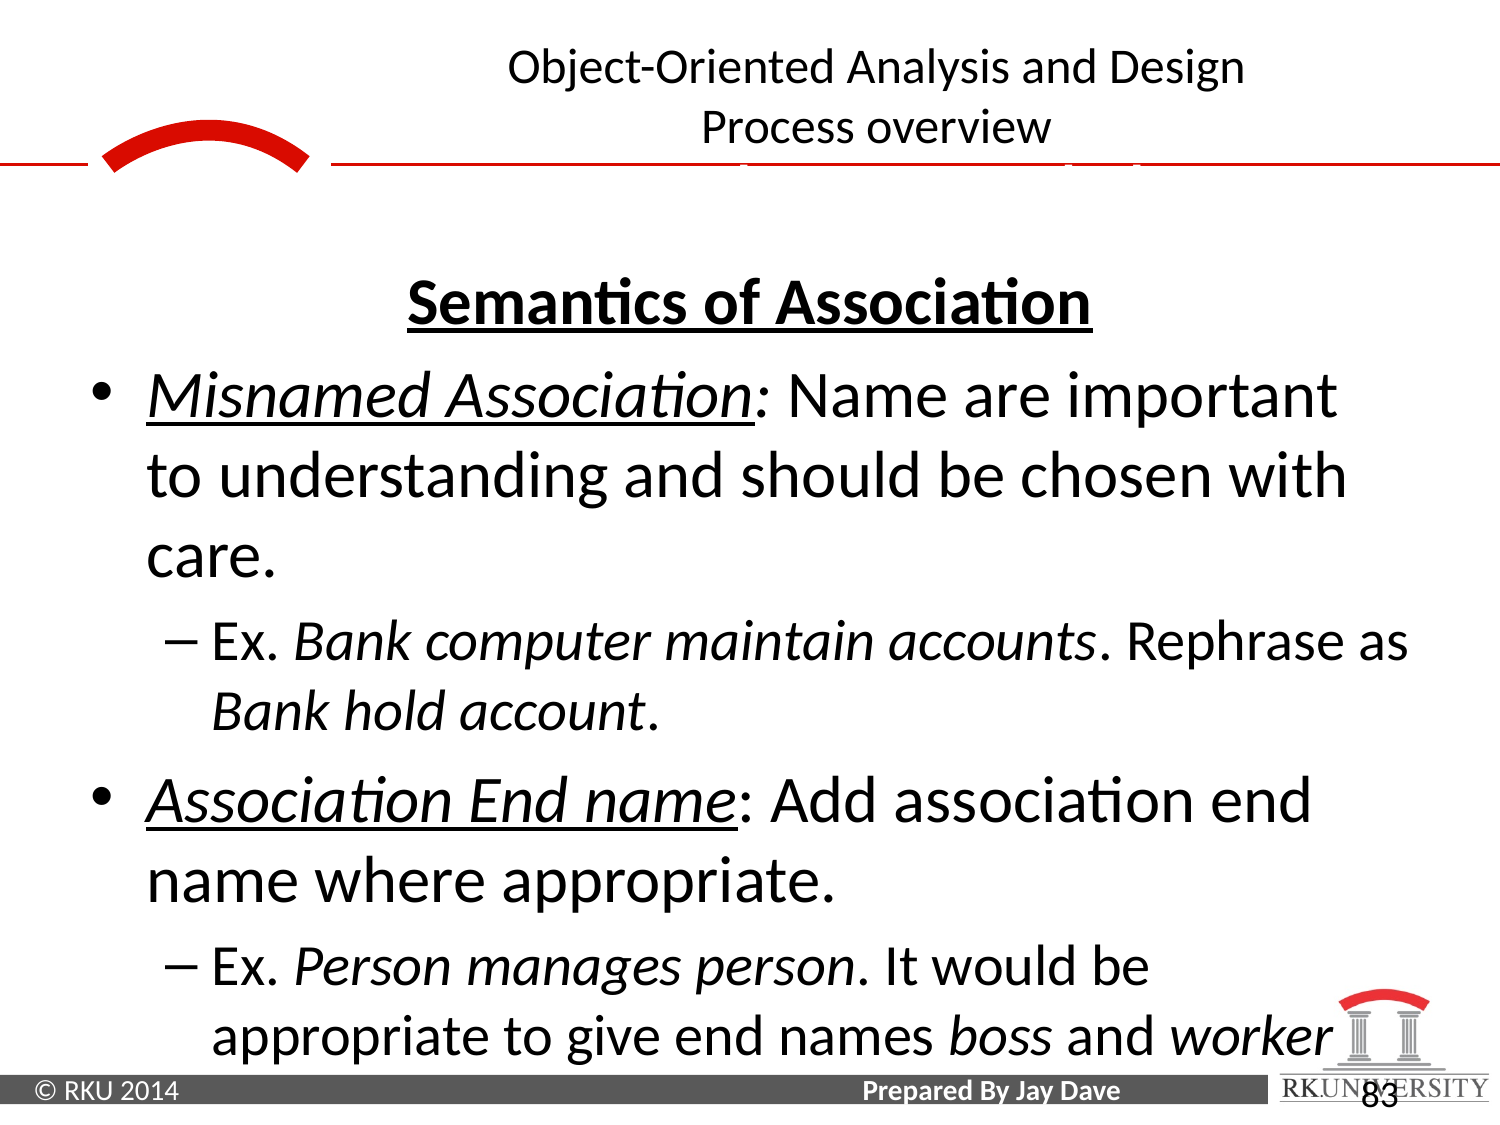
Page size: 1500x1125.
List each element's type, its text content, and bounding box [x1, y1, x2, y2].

picture [1268, 963, 1500, 1125]
slide_number ‹#› [1345, 1062, 1467, 1108]
text_box Domain Class Model [74, 137, 1425, 220]
list Semantics of Association Misnamed Association: Name are important to understanding and should be chosen with care. Ex. Bank computer maintain accounts. Rephrase as Bank hold account. Association End name: Add association end name where appropriate. Ex. Person manages person. It would be appropriate to give end names boss and worker [75, 249, 1425, 1009]
